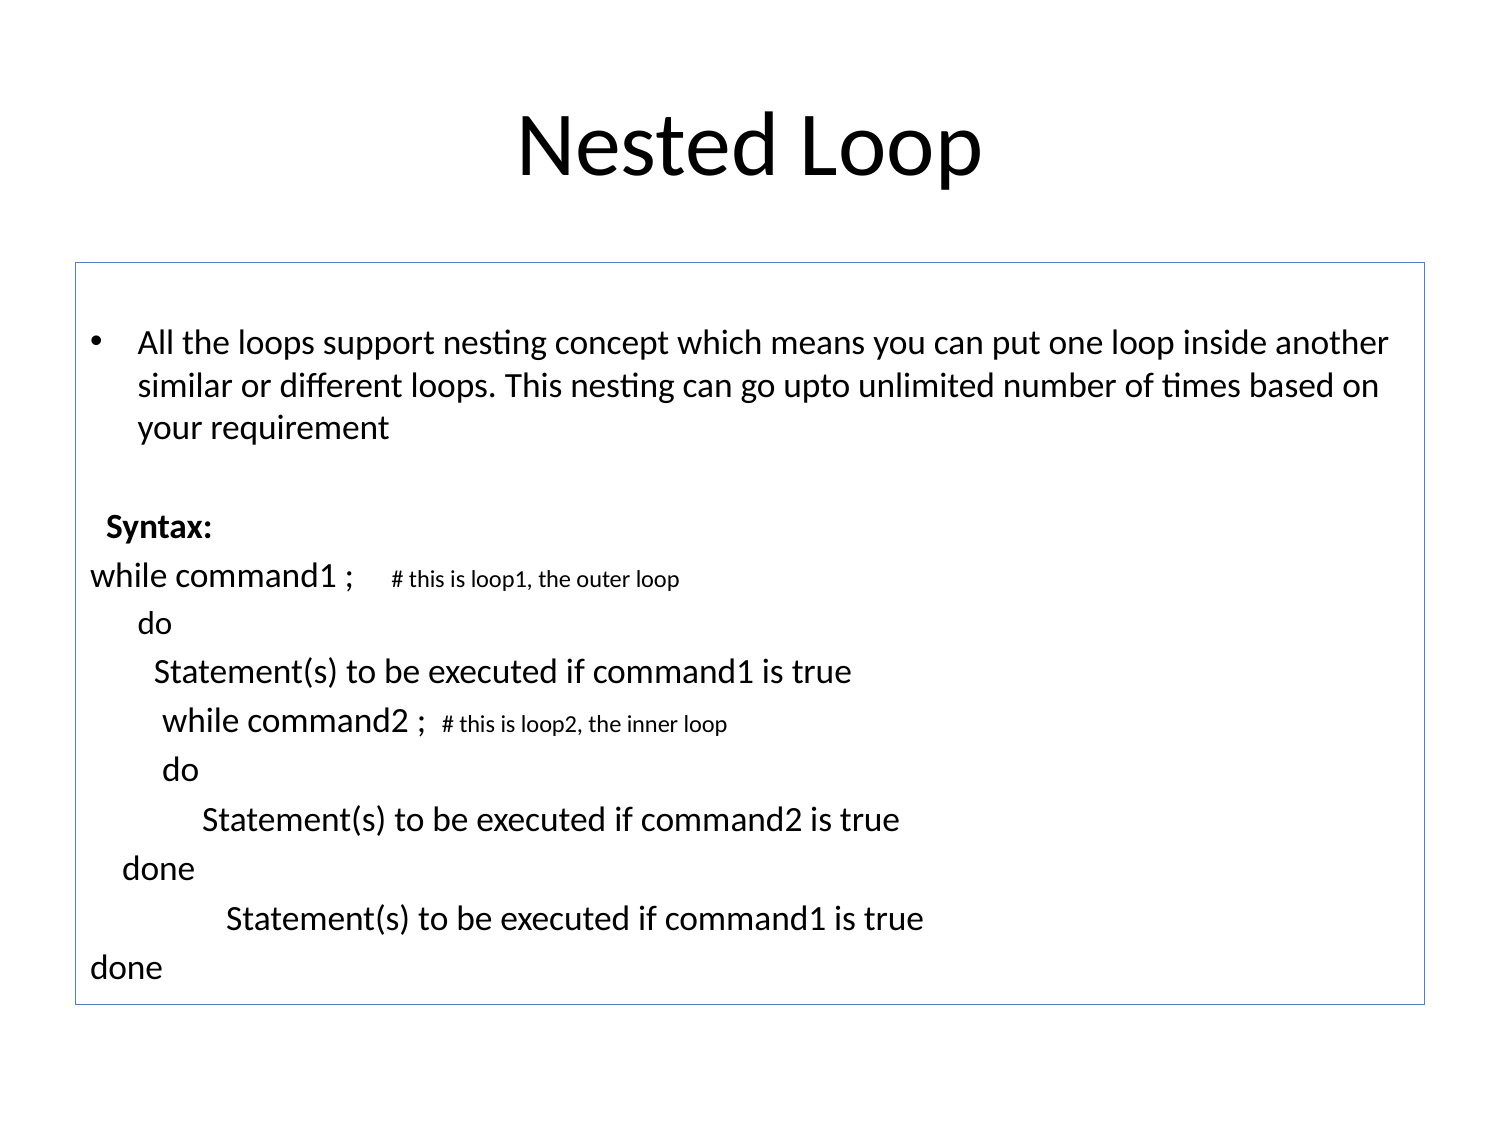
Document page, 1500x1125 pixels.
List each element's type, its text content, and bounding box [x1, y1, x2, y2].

list All the loops support nesting concept which means you can put one loop inside another similar or different loops. This nesting can go upto unlimited number of times based on your requirement Syntax: while command1 ; # this is loop1, the outer loop do Statement(s) to be executed if command1 is true while command2 ; # this is loop2, the inner loop do Statement(s) to be executed if command2 is true done Statement(s) to be executed if command1 is true done [75, 262, 1425, 1005]
title Nested Loop [75, 45, 1425, 233]
